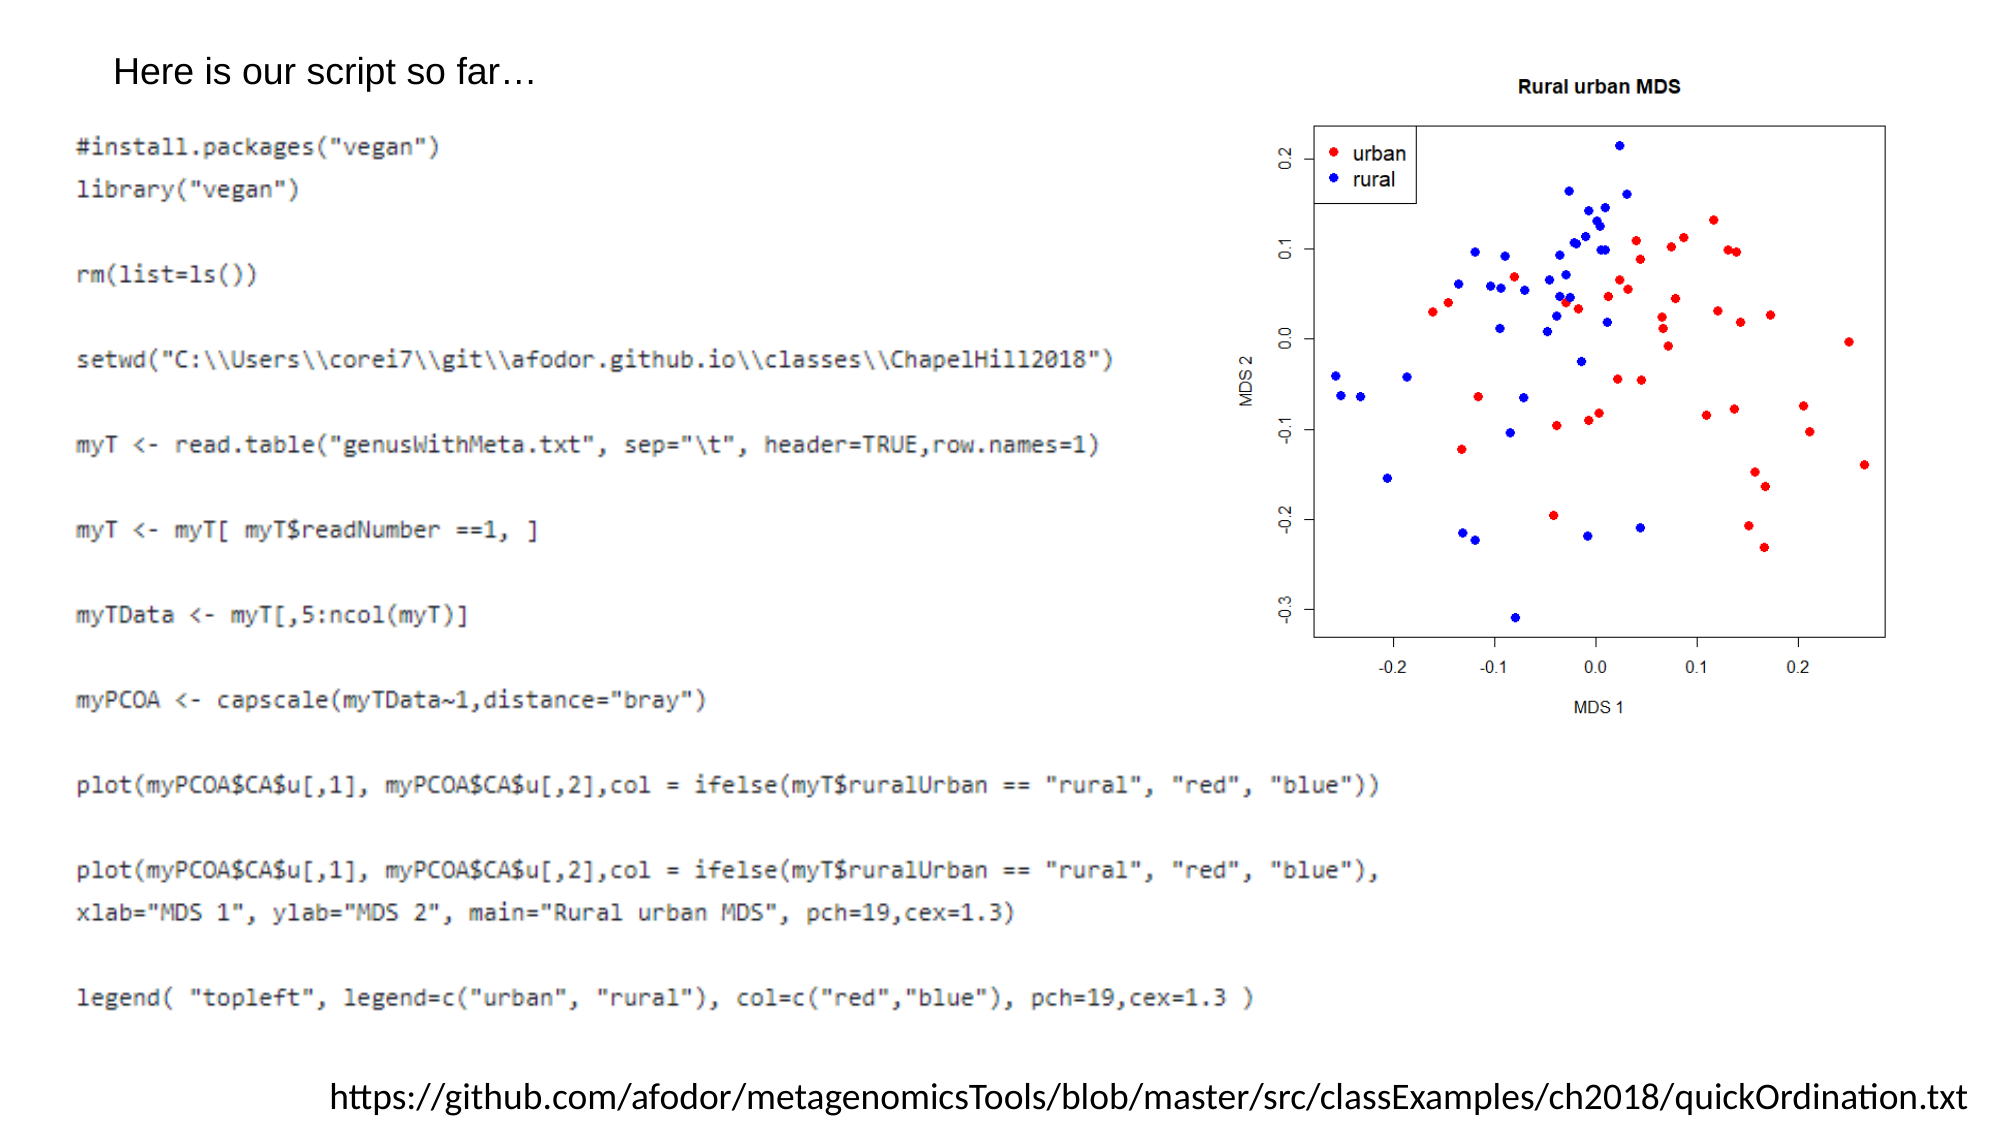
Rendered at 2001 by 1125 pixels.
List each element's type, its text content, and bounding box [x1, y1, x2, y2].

picture [66, 45, 1927, 1019]
text_box Here is our script so far… [98, 39, 553, 100]
text_box https://github.com/afodor/metagenomicsTools/blob/master/src/classExamples/ch2018/quickOrdination.txt [314, 1064, 2000, 1125]
